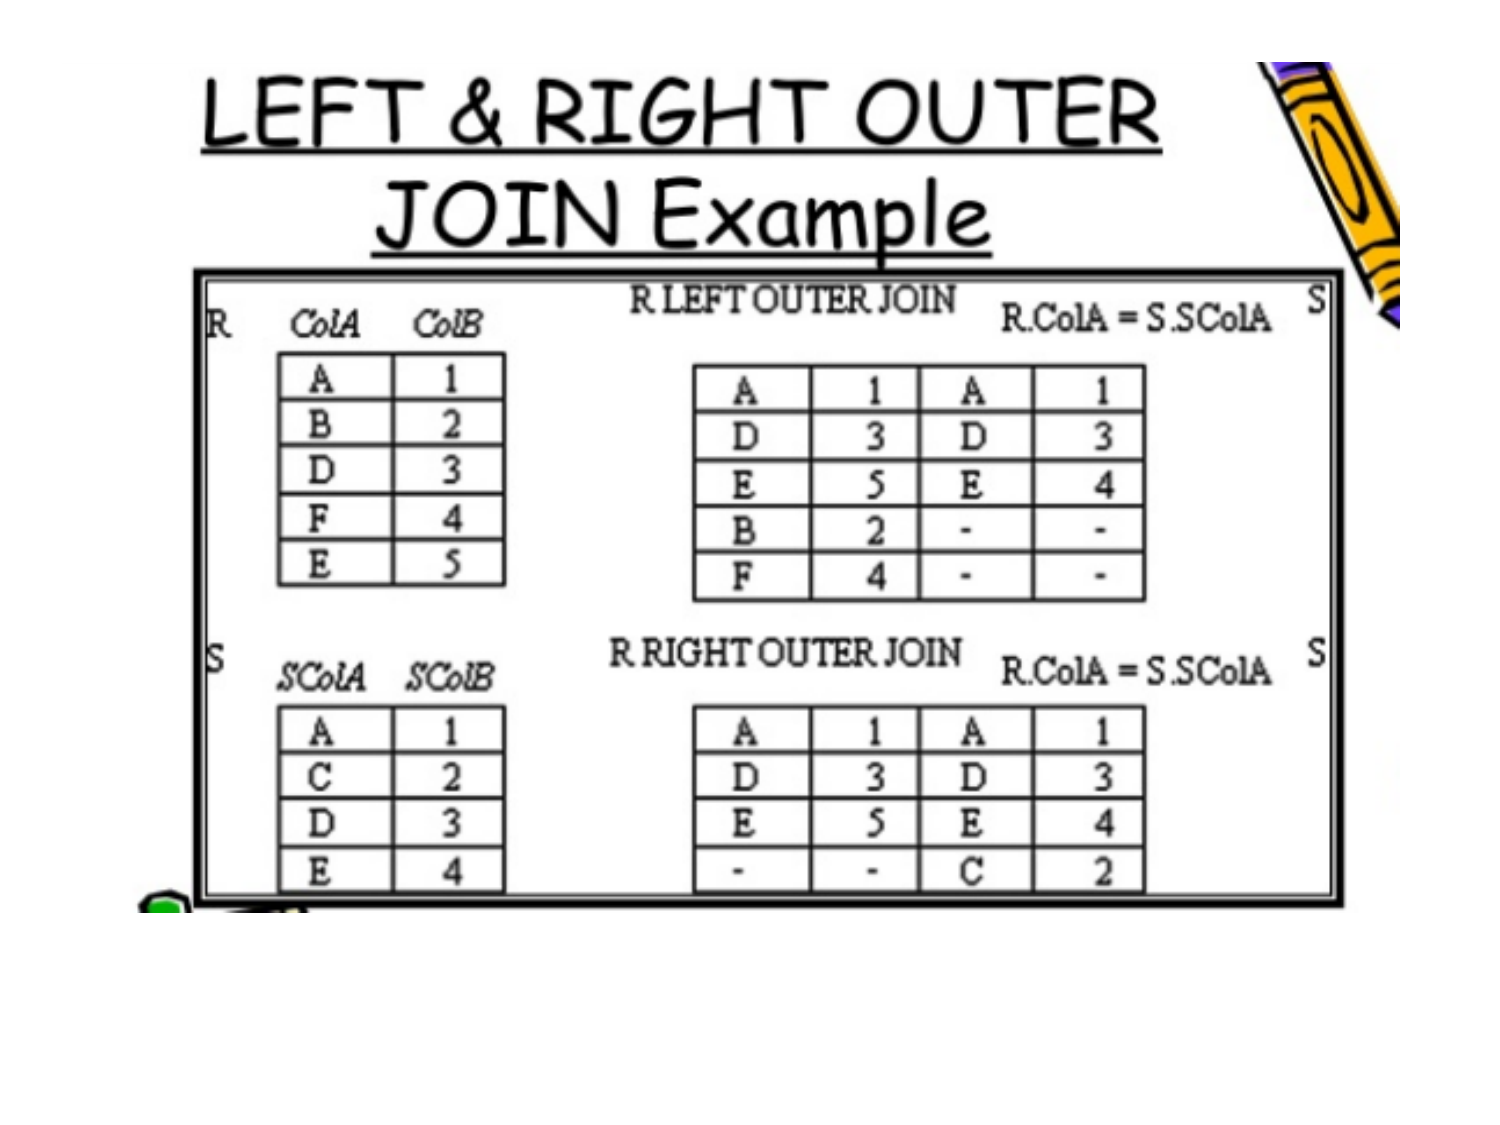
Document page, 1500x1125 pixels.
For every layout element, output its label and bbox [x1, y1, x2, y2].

picture [62, 62, 1401, 913]
